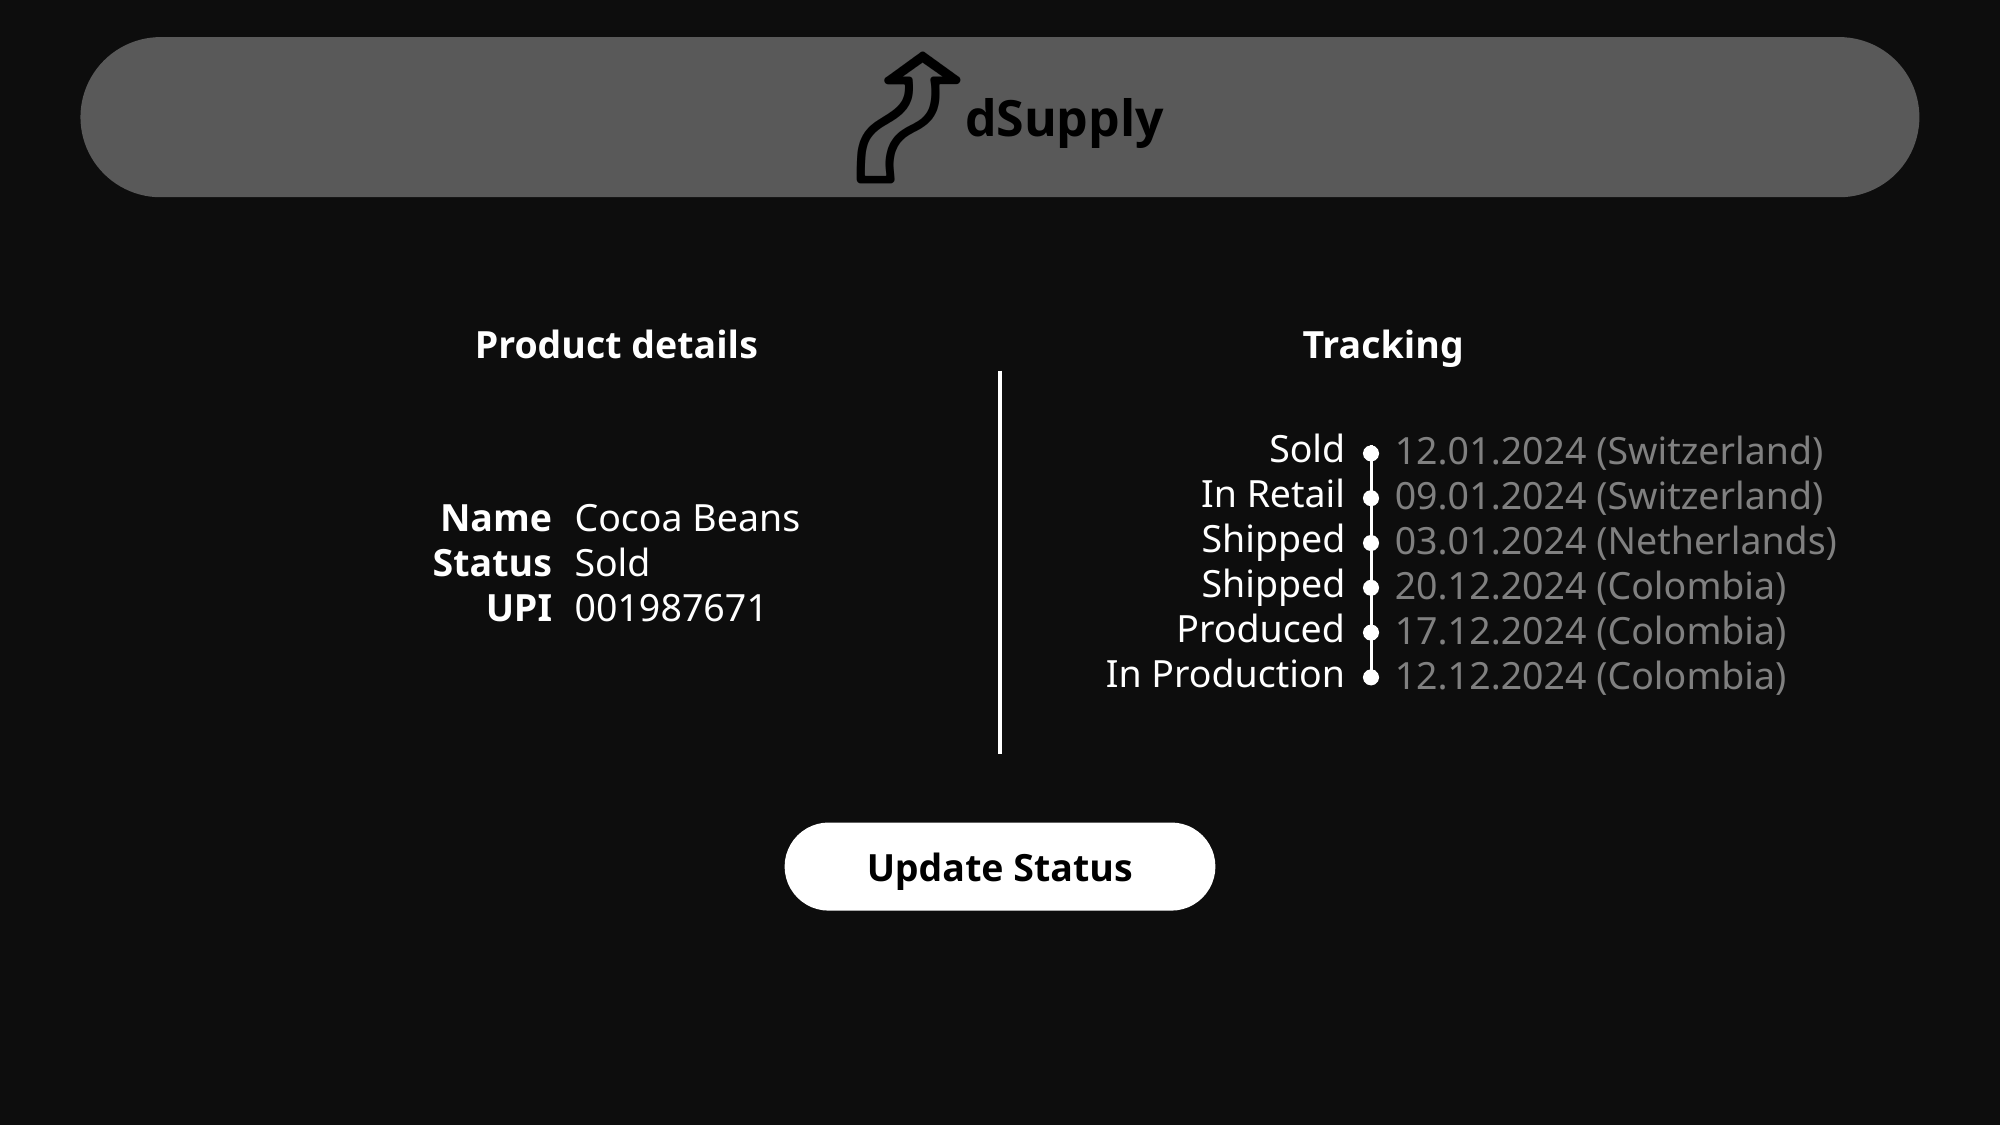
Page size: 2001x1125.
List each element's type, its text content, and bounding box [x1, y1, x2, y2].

text_box Tracking [1287, 313, 1479, 374]
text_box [421, 486, 813, 639]
picture [825, 37, 985, 197]
text_box Product details [460, 313, 774, 374]
text_box Update Status [852, 836, 1148, 896]
picture [975, 114, 985, 130]
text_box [1101, 417, 1840, 708]
text_box [783, 820, 1217, 913]
